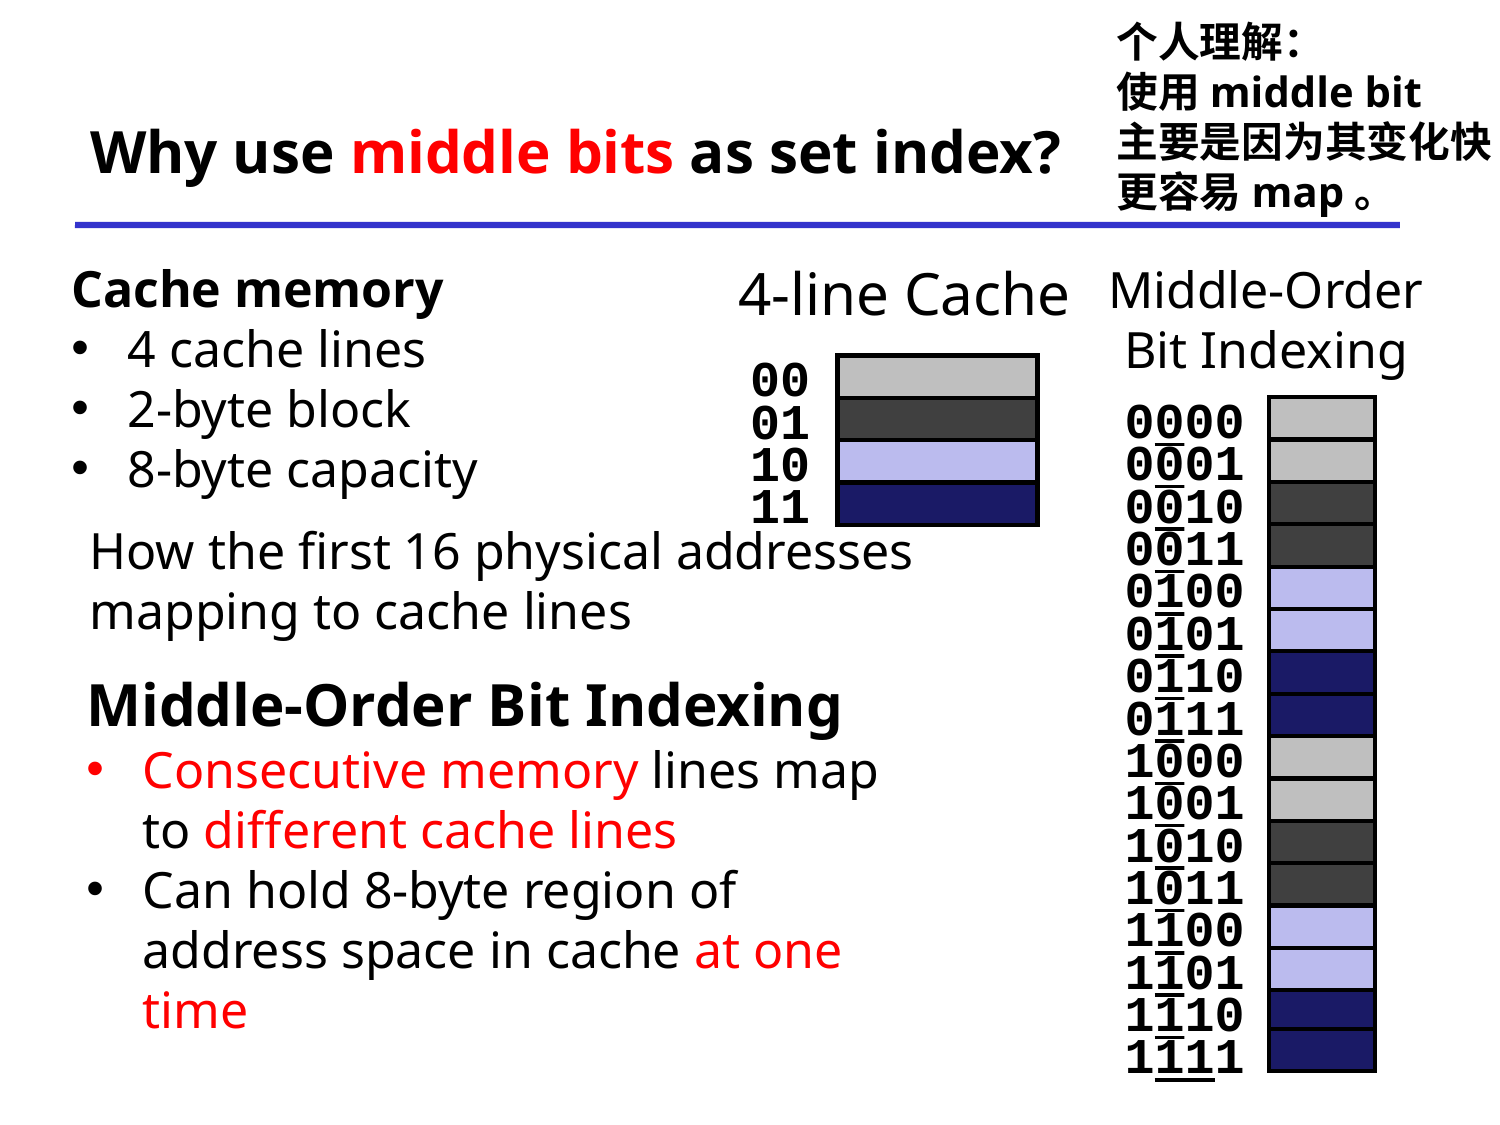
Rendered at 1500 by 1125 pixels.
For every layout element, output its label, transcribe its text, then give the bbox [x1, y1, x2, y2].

text_box How the first 16 physical addresses mapping to cache lines [75, 512, 943, 648]
slide_number [1137, 1012, 1351, 1088]
title Why use middle bits as set index? [74, 74, 1401, 226]
text_box 个人理解： 使用middle bit 主要是因为其变化快 更容易map。 [1101, 8, 1500, 224]
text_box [1184, 396, 1376, 1076]
text_box Cache memory 4 cache lines 2-byte block 8-byte capacity [56, 249, 692, 505]
text_box Middle-Order Bit Indexing Consecutive memory lines map to different cache lines Can hold 8-byte region of address space in cache at one time [71, 661, 938, 1046]
text_box Middle-Order Bit Indexing [1093, 250, 1439, 386]
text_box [720, 249, 1088, 526]
